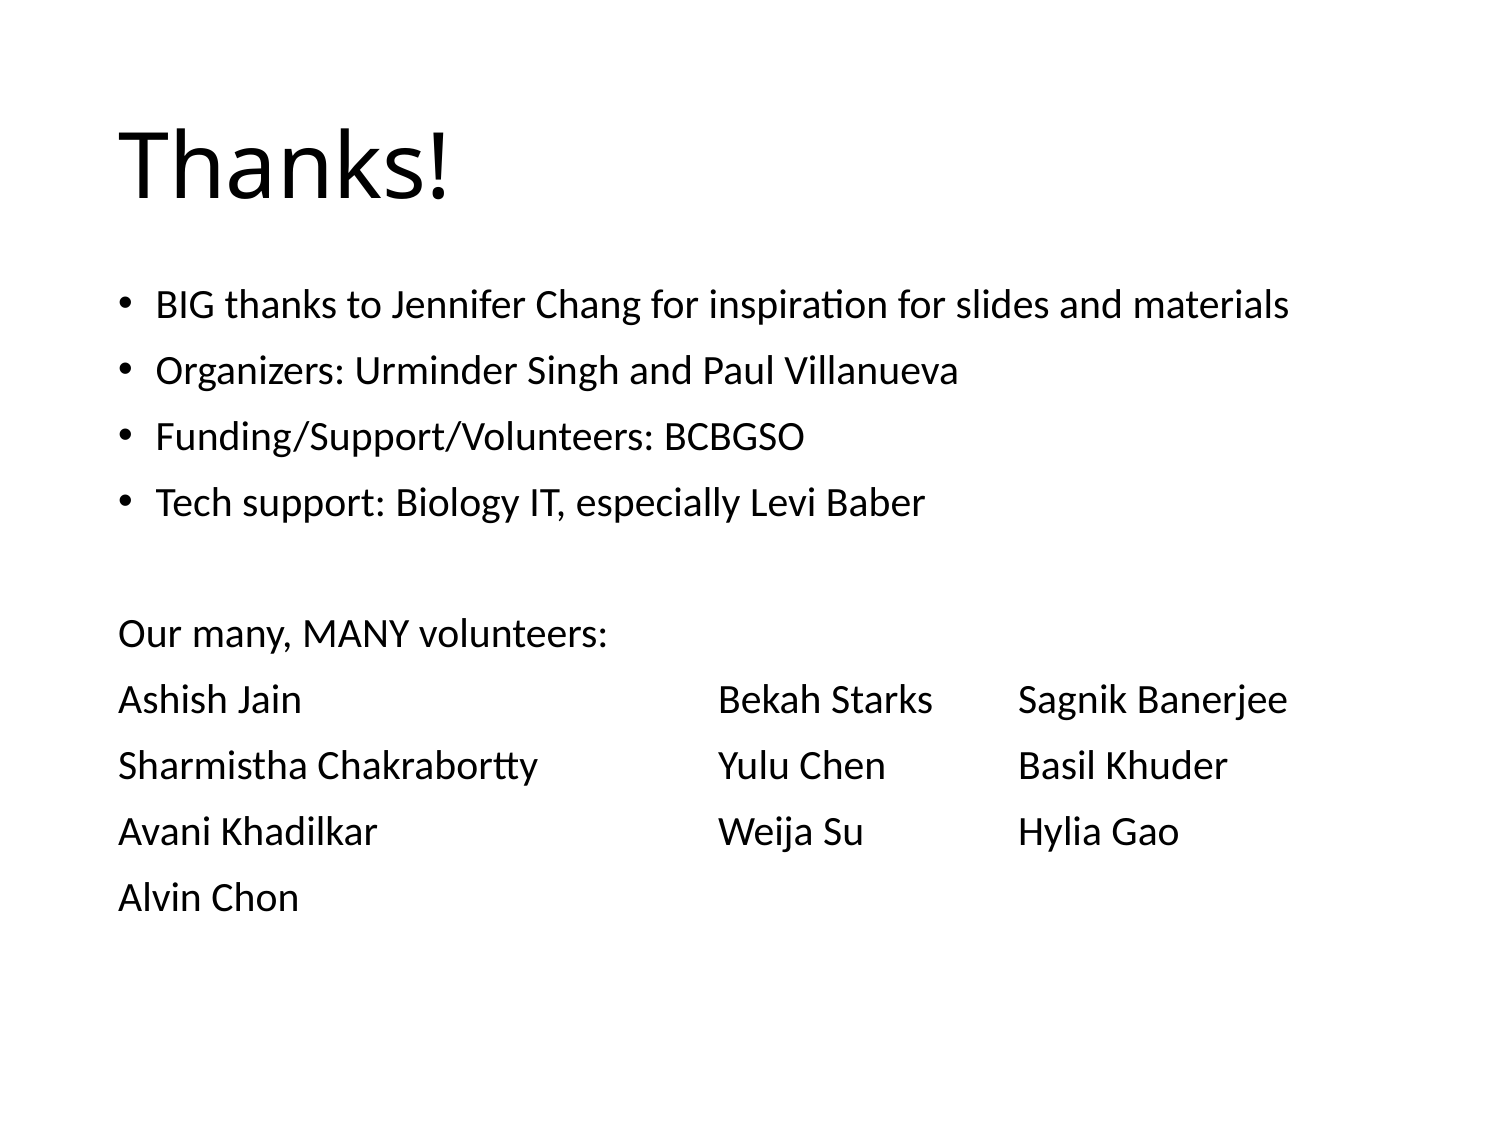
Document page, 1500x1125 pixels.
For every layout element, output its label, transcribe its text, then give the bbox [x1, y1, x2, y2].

title Thanks! [103, 59, 1397, 274]
list BIG thanks to Jennifer Chang for inspiration for slides and materials Organizers: Urminder Singh and Paul Villanueva Funding/Support/Volunteers: BCBGSO Tech support: Biology IT, especially Levi Baber Our many, MANY volunteers: Ashish Jain Bekah Starks Sagnik Banerjee Sharmistha Chakrabortty Yulu Chen Basil Khuder Avani Khadilkar Weija Su Hylia Gao Alvin Chon [103, 274, 1397, 1101]
